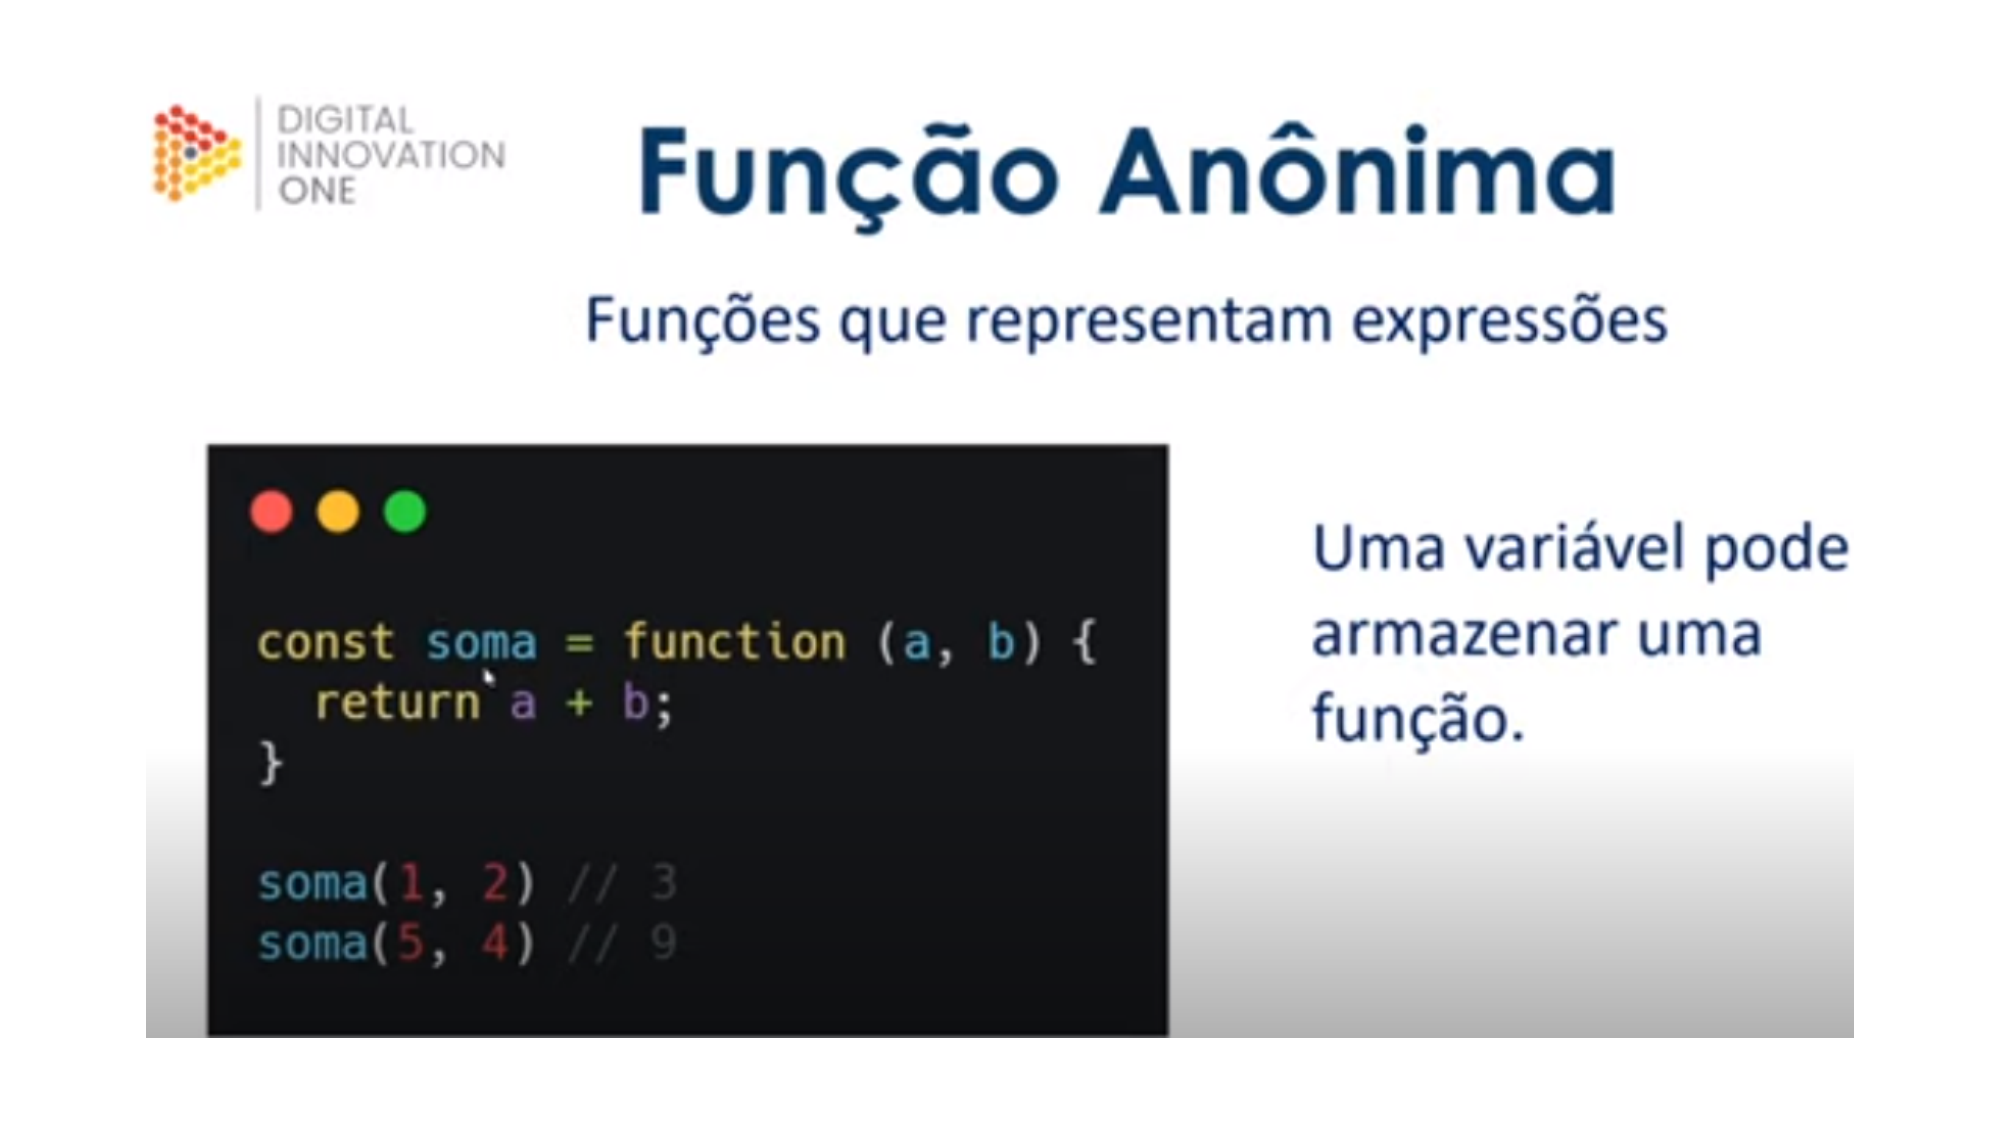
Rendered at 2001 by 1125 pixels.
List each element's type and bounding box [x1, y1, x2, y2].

picture [146, 87, 1854, 1038]
